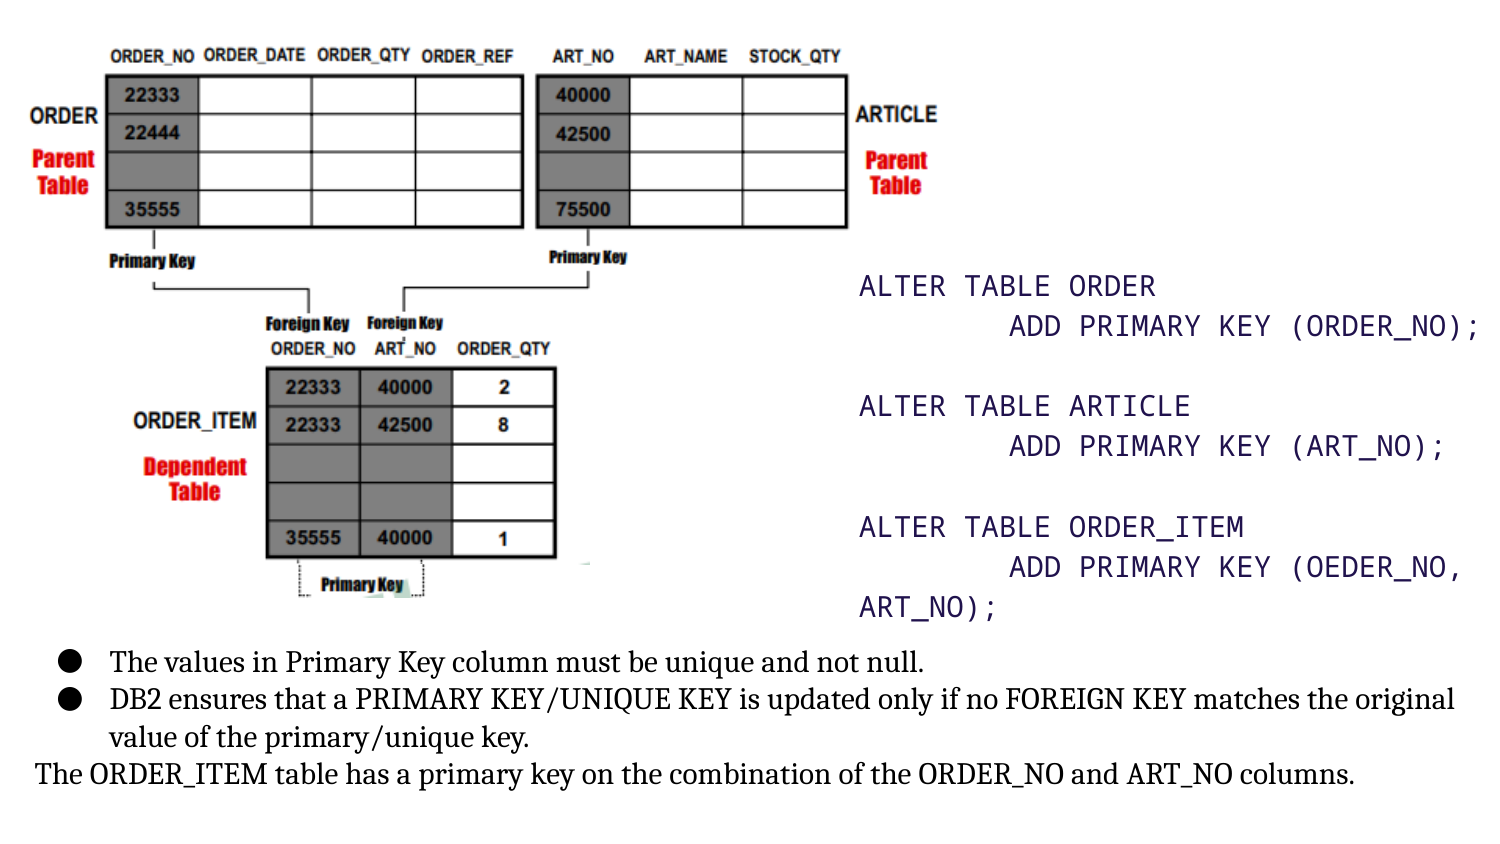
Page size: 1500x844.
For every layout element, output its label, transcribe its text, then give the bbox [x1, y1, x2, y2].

text_box ALTER TABLE ORDER ADD PRIMARY KEY (ORDER_NO); ALTER TABLE ARTICLE ADD PRIMARY KEY (ART_NO); ALTER TABLE ORDER_ITEM ADD PRIMARY KEY (OEDER_NO, ART_NO); [843, 246, 1500, 597]
picture [6, 8, 1020, 598]
text_box The values in Primary Key column must be unique and not null. DB2 ensures that a PRIMARY KEY/UNIQUE KEY is updated only if no FOREIGN KEY matches the original value of the primary/unique key. The ORDER_ITEM table has a primary key on the combination of the ORDER_NO and ART_NO columns. [19, 626, 1481, 755]
